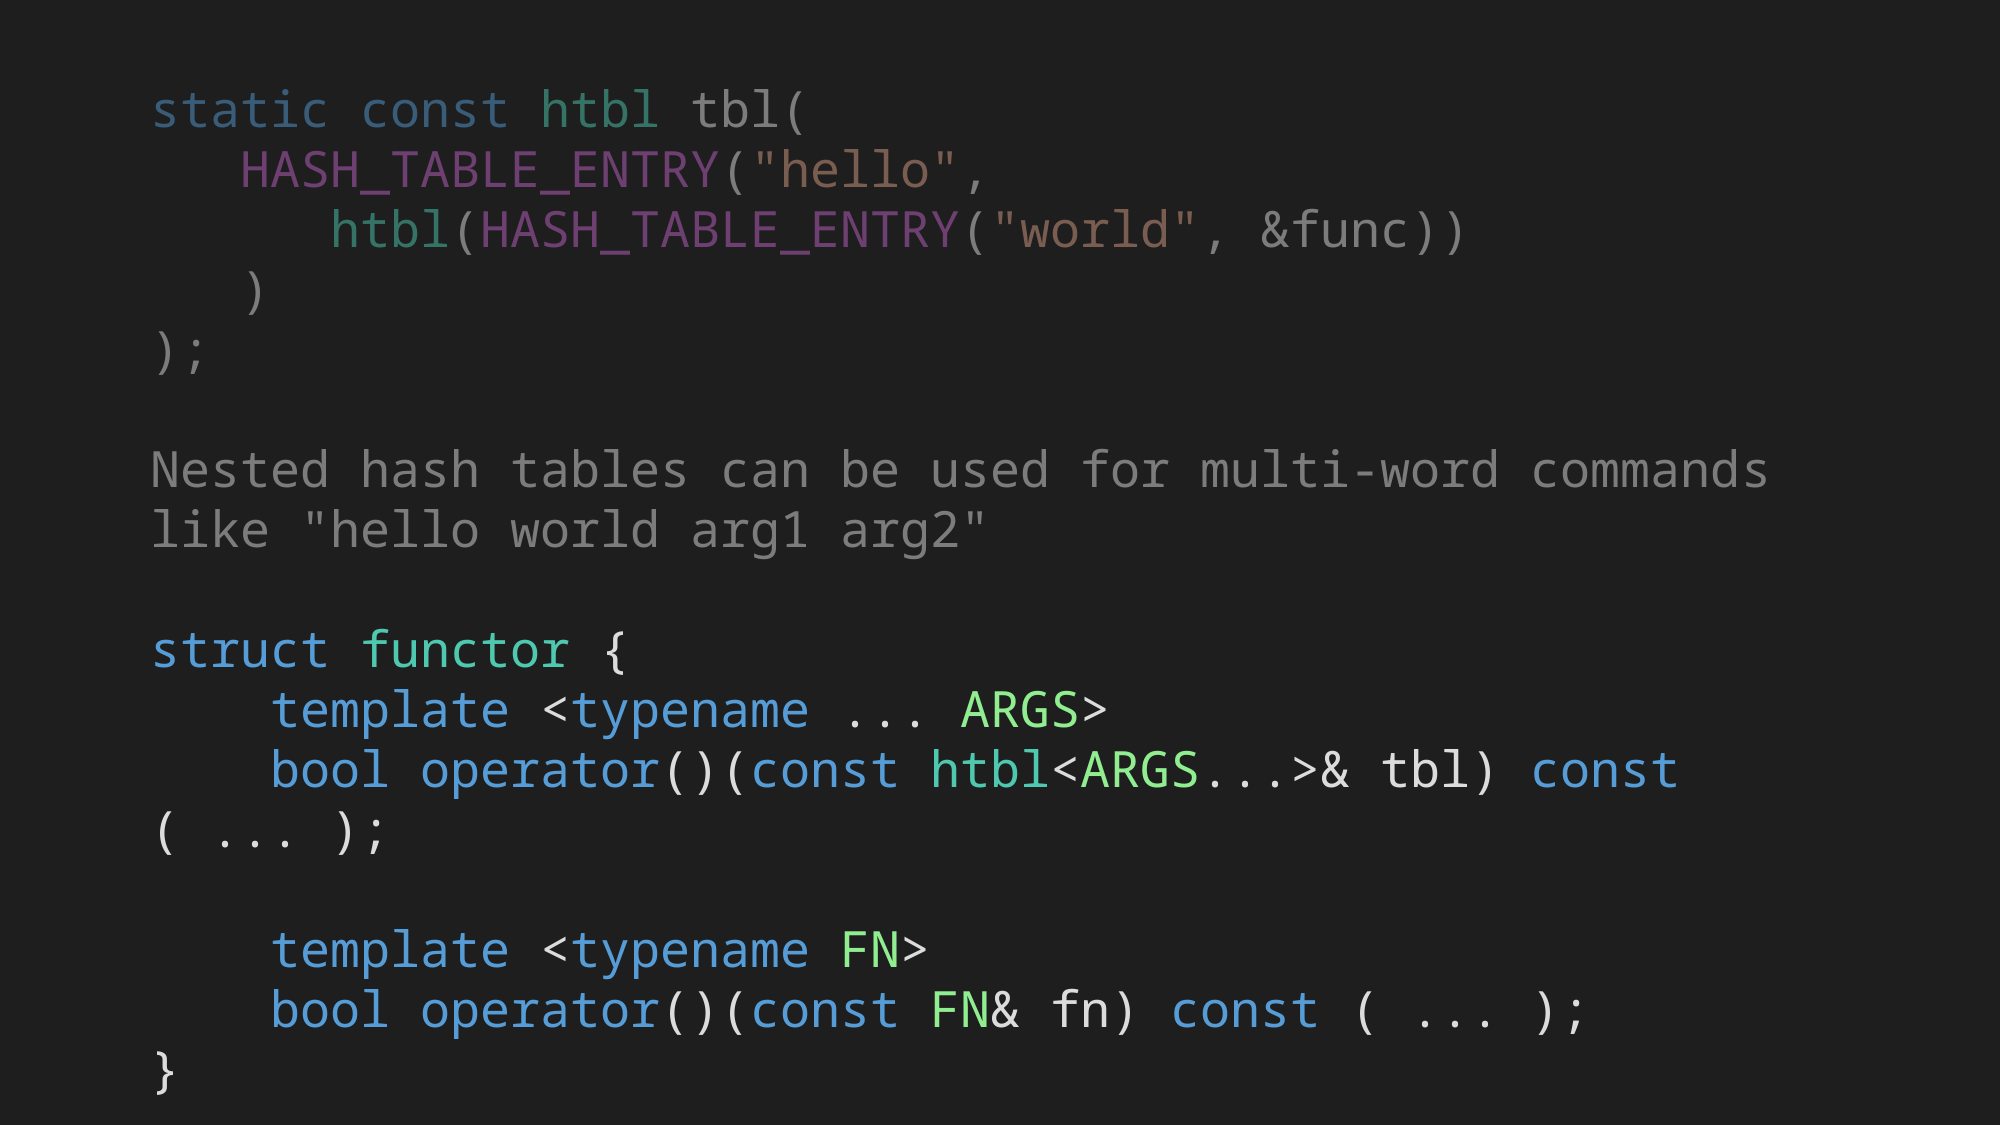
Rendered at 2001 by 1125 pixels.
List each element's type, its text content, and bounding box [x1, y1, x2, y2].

text_box static const htbl tbl( HASH_TABLE_ENTRY("hello", htbl(HASH_TABLE_ENTRY("world", &func)) ) ); Nested hash tables can be used for multi-word commands like "hello world arg1 arg2" struct functor { template <typename ... ARGS> bool operator()(const htbl<ARGS...>& tbl) const ( ... ); template <typename FN> bool operator()(const FN& fn) const ( ... ); } [135, 615, 1865, 1105]
text_box [98, 16, 1970, 615]
